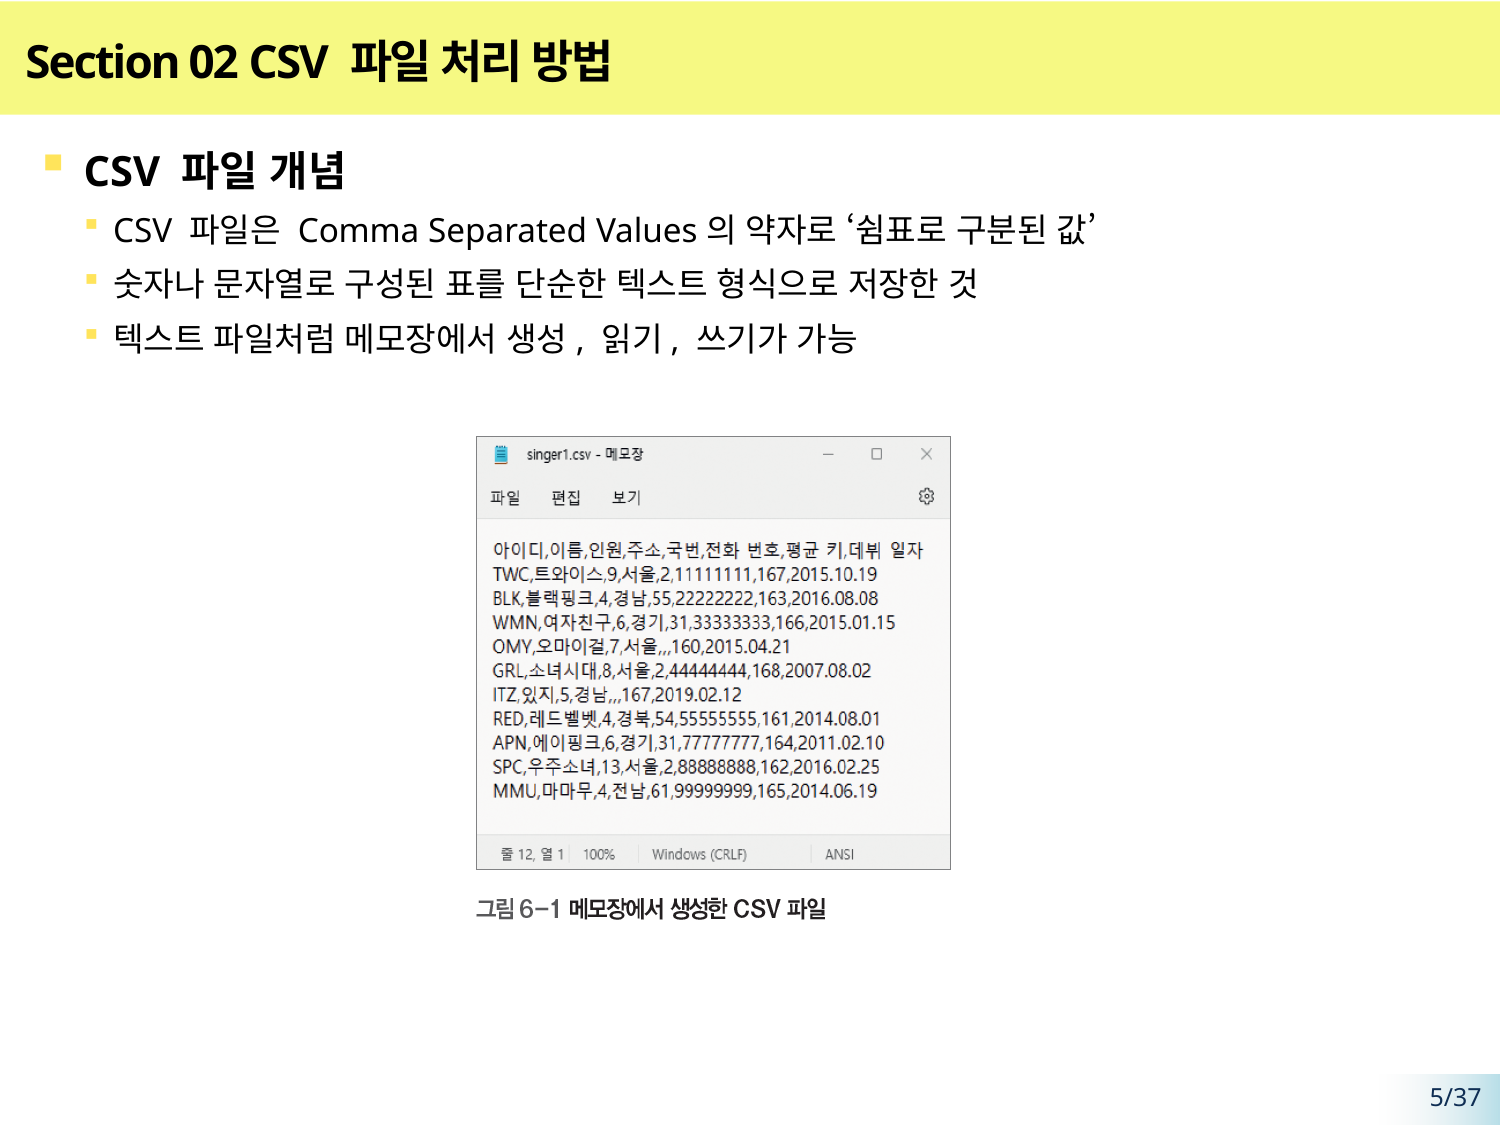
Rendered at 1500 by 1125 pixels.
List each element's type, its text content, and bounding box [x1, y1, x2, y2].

title Section 02 CSV 파일 처리 방법 [10, 21, 1288, 99]
picture [467, 427, 1033, 932]
list CSV 파일 개념 CSV 파일은 Comma Separated Values의 약자로 ‘쉼표로 구분된 값’ 숫자나 문자열로 구성된 표를 단순한 텍스트 형식으로 저장한 것 텍스트 파일처럼 메모장에서 생성, 읽기, 쓰기가 가능 [10, 126, 1481, 1057]
